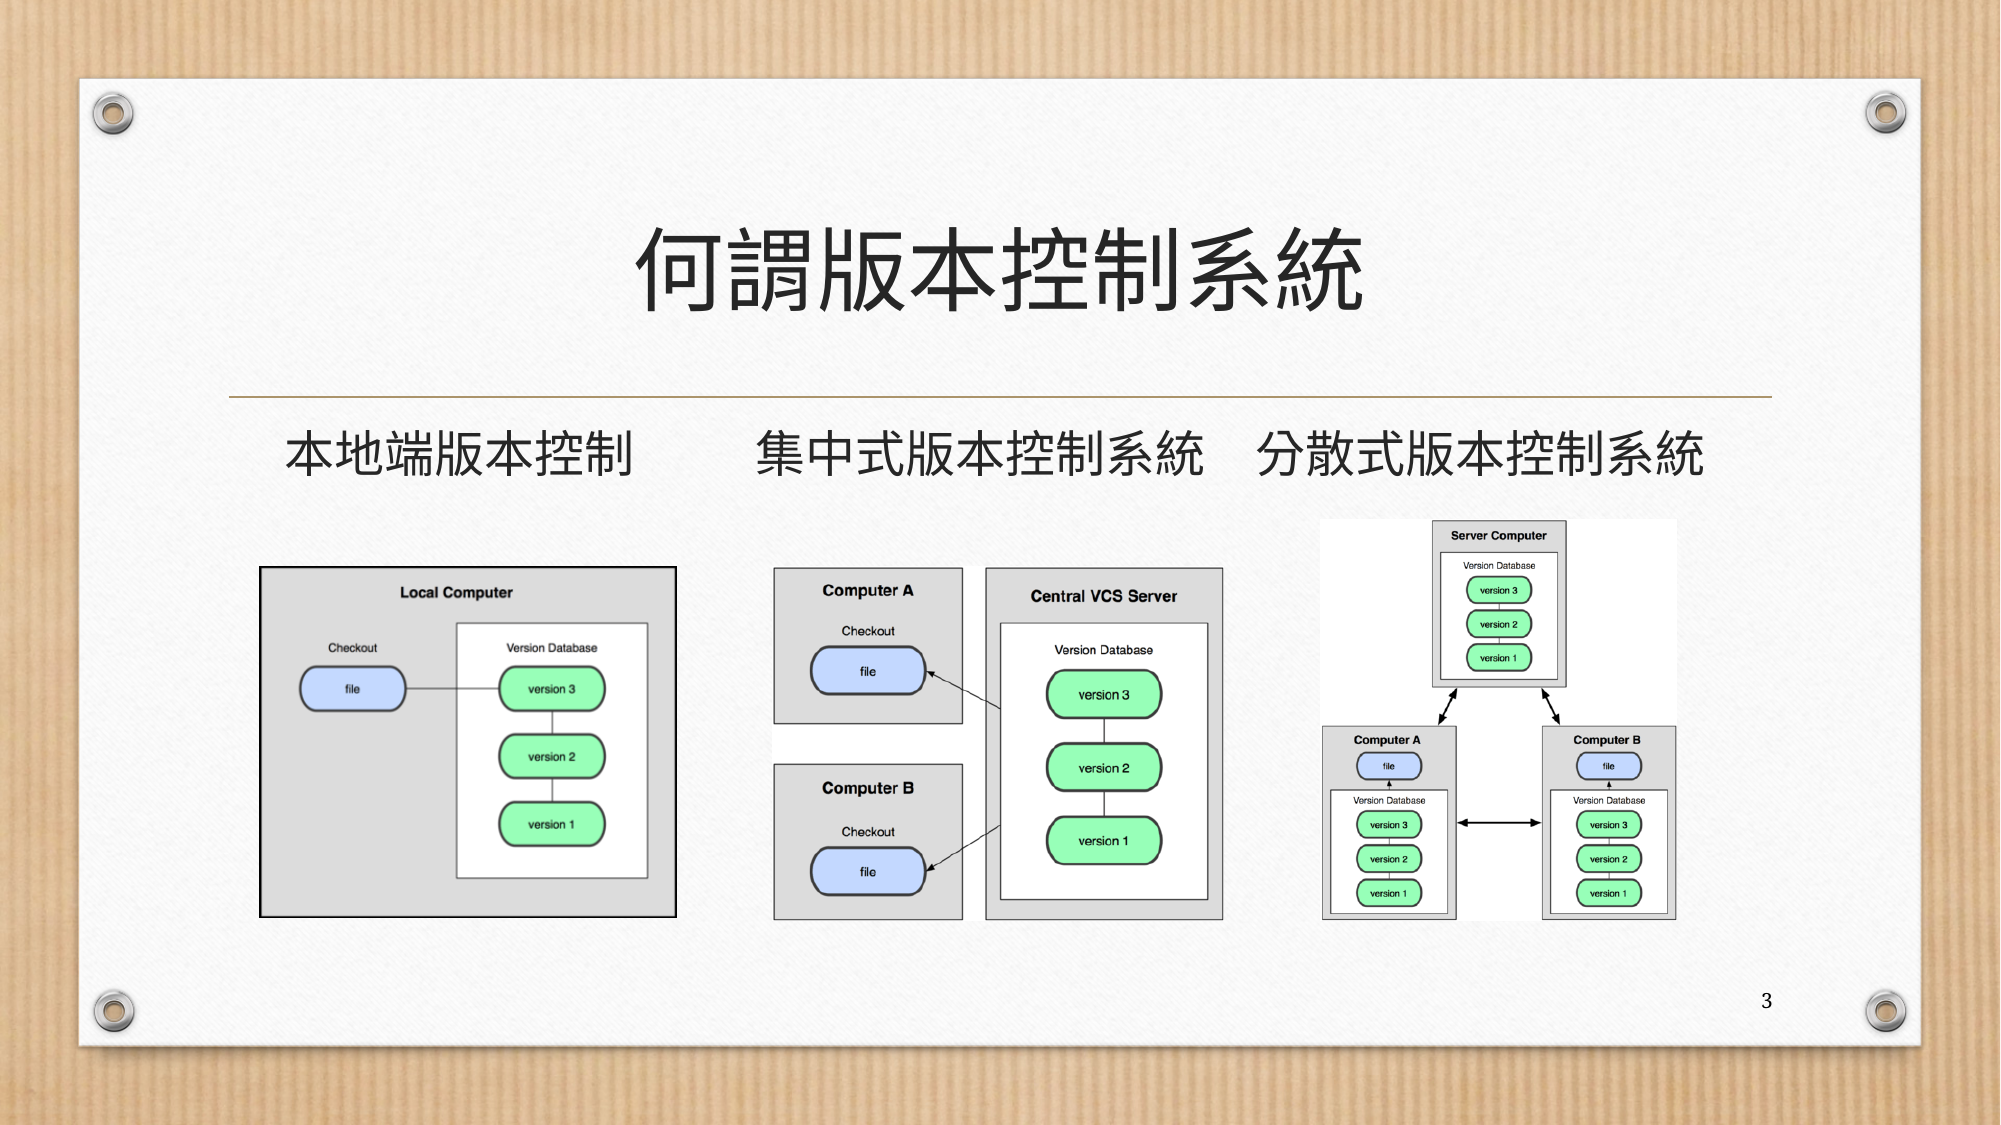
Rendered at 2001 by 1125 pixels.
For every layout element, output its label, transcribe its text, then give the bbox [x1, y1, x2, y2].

picture [0, 0, 2001, 1125]
slide_number 3 [1698, 979, 1788, 1025]
text_box 分散式版本控制系統 [1233, 415, 1728, 960]
title 何謂版本控制系統 [212, 160, 1788, 376]
text_box 本地端版本控制 [212, 415, 707, 960]
list 集中式版本控制系統 [727, 414, 1235, 960]
